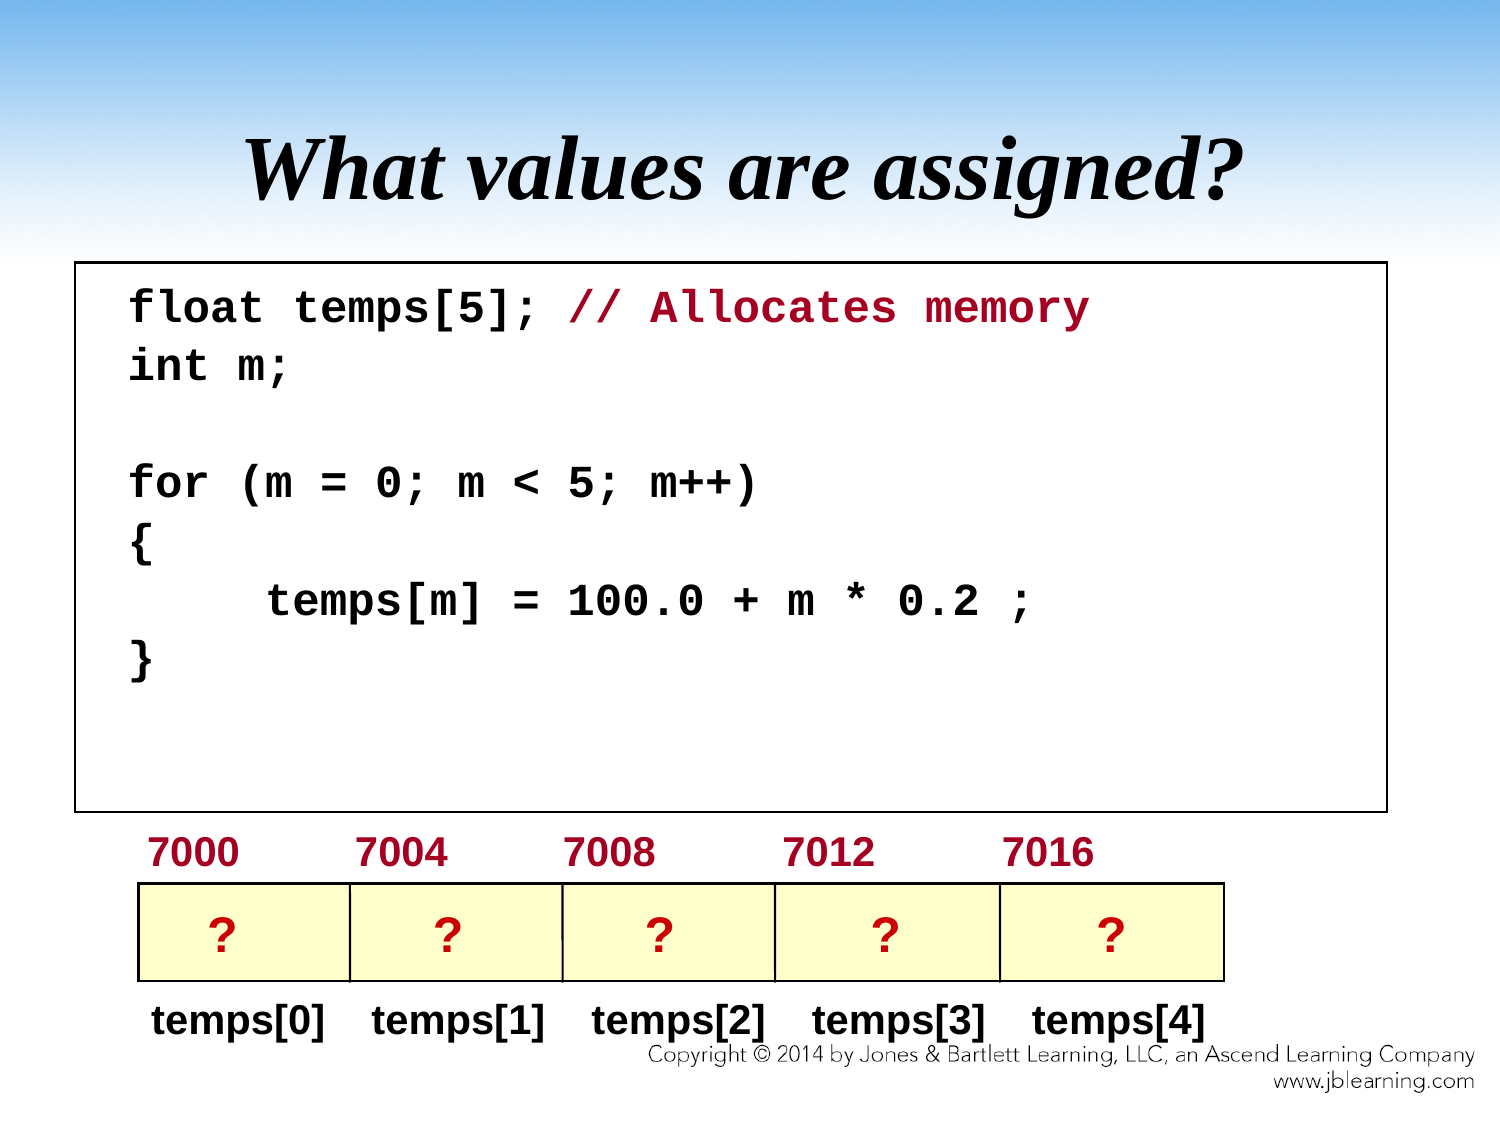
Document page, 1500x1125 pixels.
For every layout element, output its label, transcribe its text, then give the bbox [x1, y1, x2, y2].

title What values are assigned? [99, 37, 1388, 225]
text_box [75, 262, 1388, 813]
picture [0, 0, 1500, 1125]
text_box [138, 882, 1225, 983]
list float temps[5]; // Allocates memory int m; for (m = 0; m < 5; m++) { temps[m] = 100.0 + m * 0.2 ; } [112, 275, 1438, 775]
text_box 7000 7004 7008 7012 7016 [120, 817, 1203, 883]
text_box temps[0] temps[1] temps[2] temps[3] temps[4] [136, 989, 1222, 1051]
